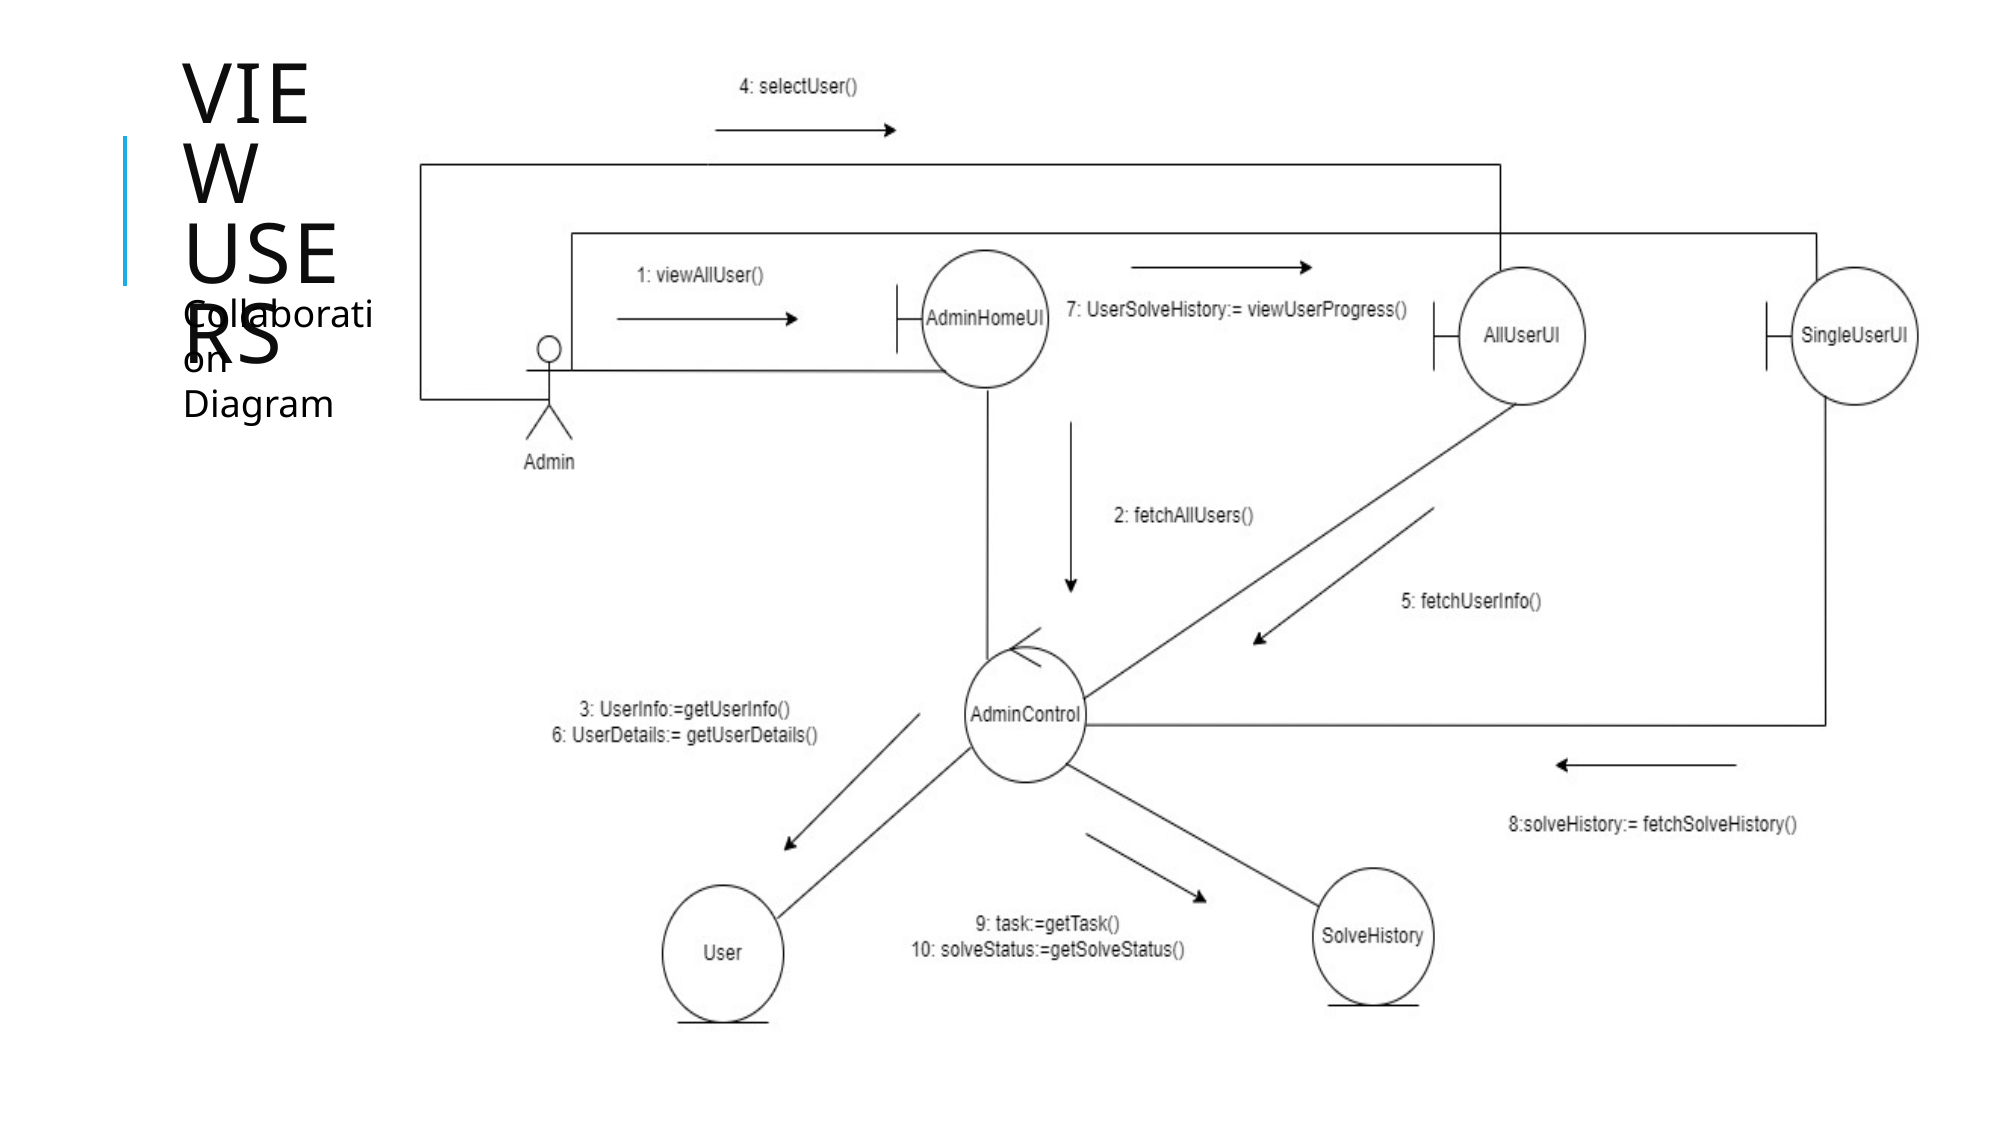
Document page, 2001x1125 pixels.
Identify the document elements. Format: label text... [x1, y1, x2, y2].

title VIEW USERS [168, 77, 360, 283]
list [404, 44, 1934, 1042]
text_box Collaboration Diagram [168, 283, 399, 433]
